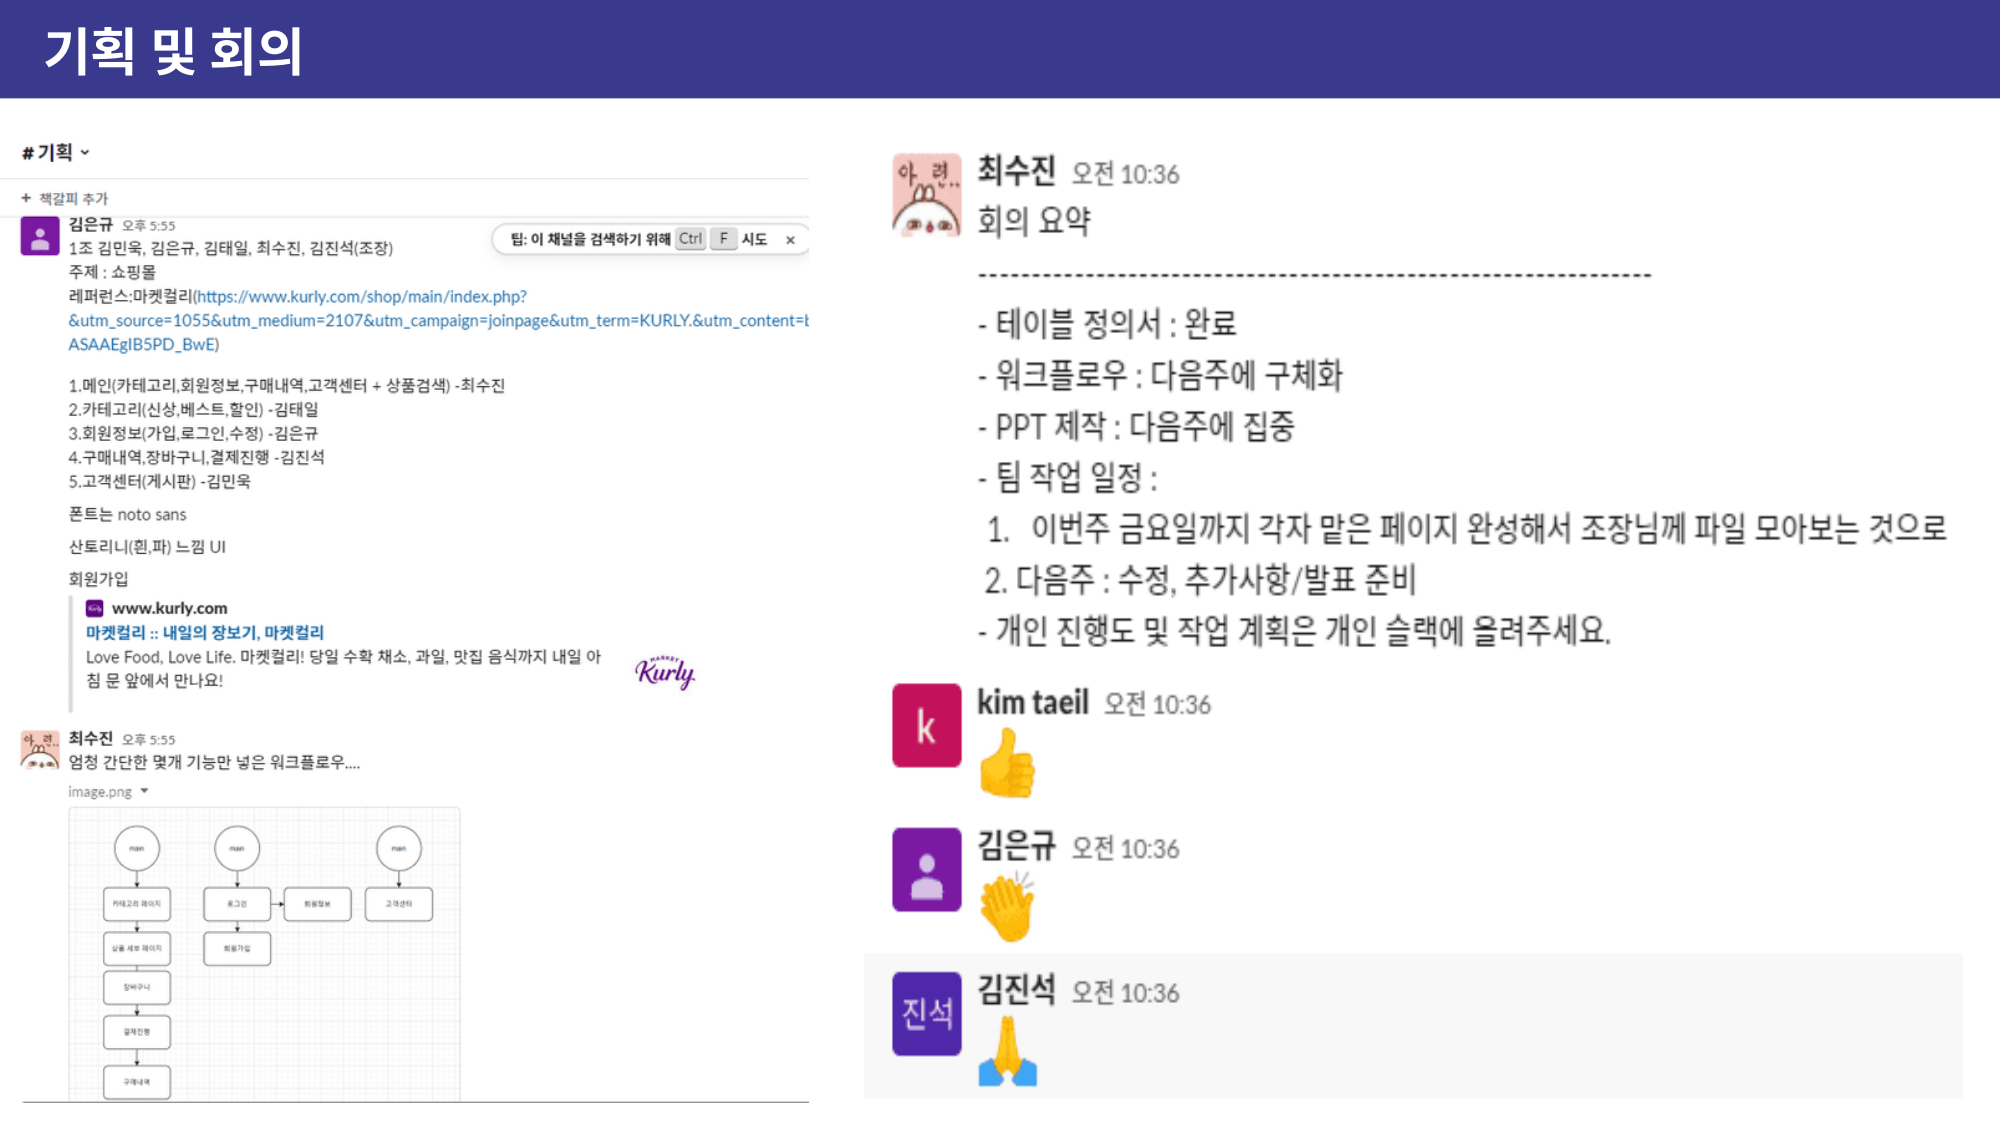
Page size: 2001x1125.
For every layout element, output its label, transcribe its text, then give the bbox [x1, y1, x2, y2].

picture [0, 126, 809, 1103]
text_box [0, 0, 2000, 99]
picture [863, 126, 1963, 1103]
text_box 기획 및 회의 [35, 11, 1097, 90]
